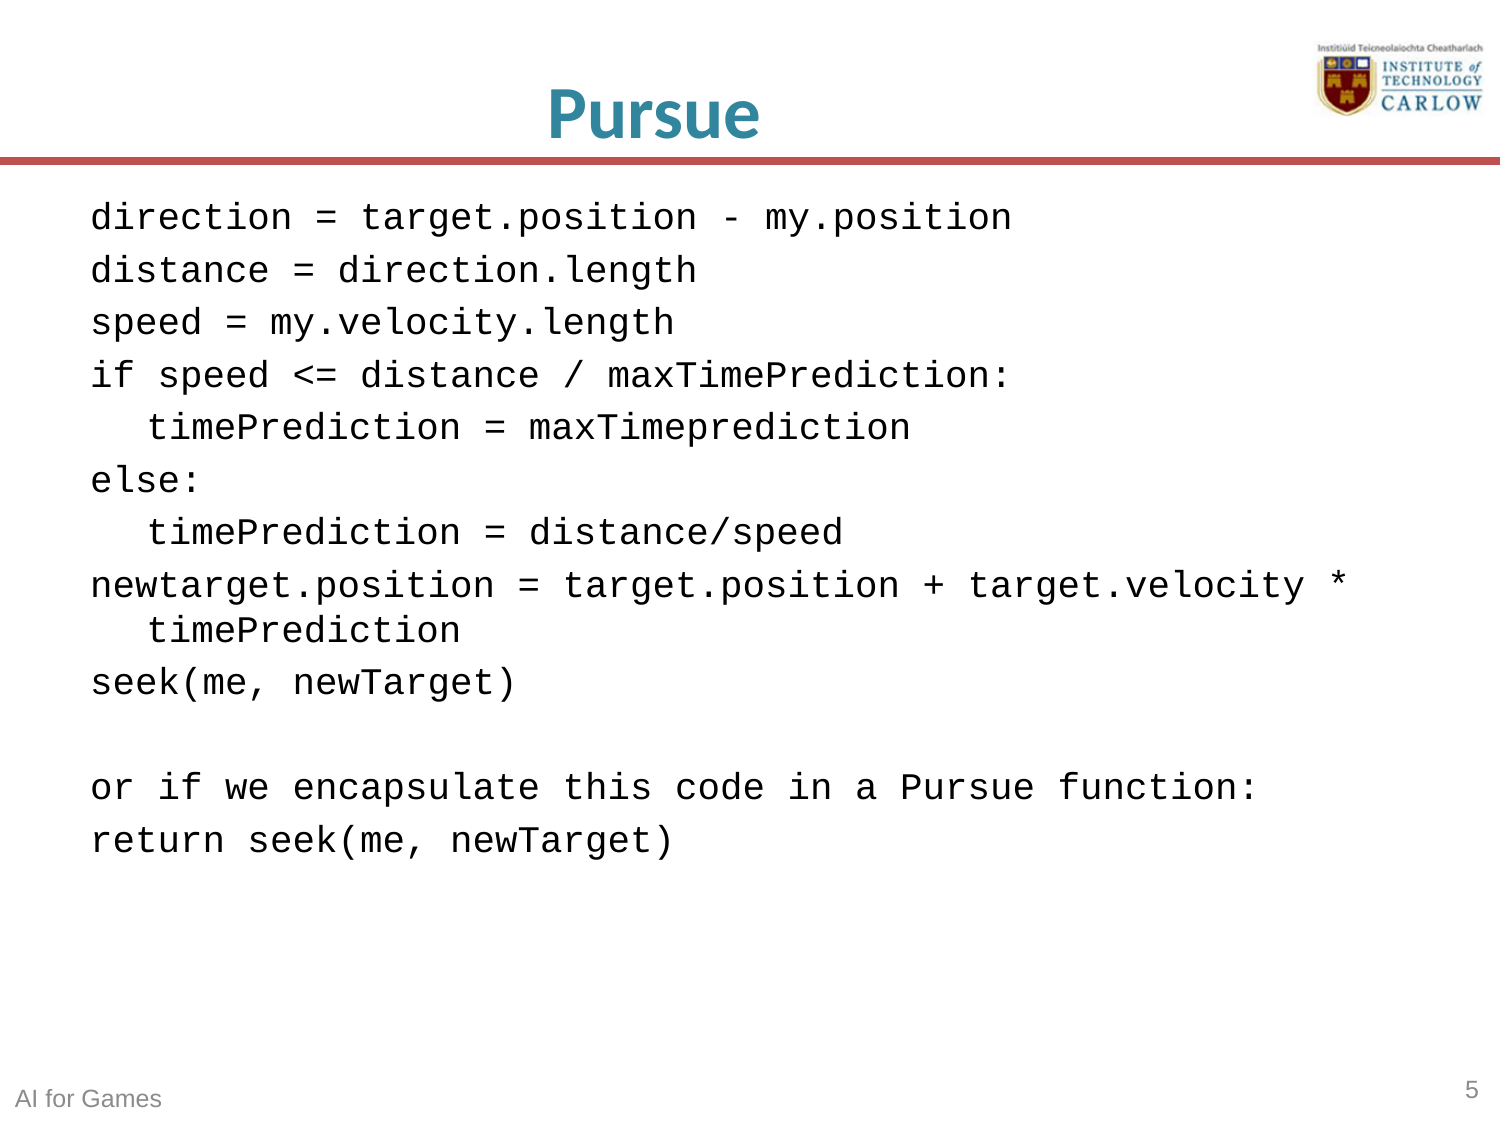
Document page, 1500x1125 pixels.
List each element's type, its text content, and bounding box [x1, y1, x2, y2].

slide_number 5 [1144, 1058, 1495, 1119]
title Pursue [74, 44, 1235, 173]
picture [1298, 7, 1500, 149]
list direction = target.position - my.position distance = direction.length speed = my.velocity.length if speed <= distance / maxTimePrediction: timePrediction = maxTimeprediction else: timePrediction = distance/speed newtarget.position = target.position + target.velocity * timePrediction seek(me, newTarget) or if we encapsulate this code in a Pursue function: return seek(me, newTarget) [74, 184, 1426, 1006]
